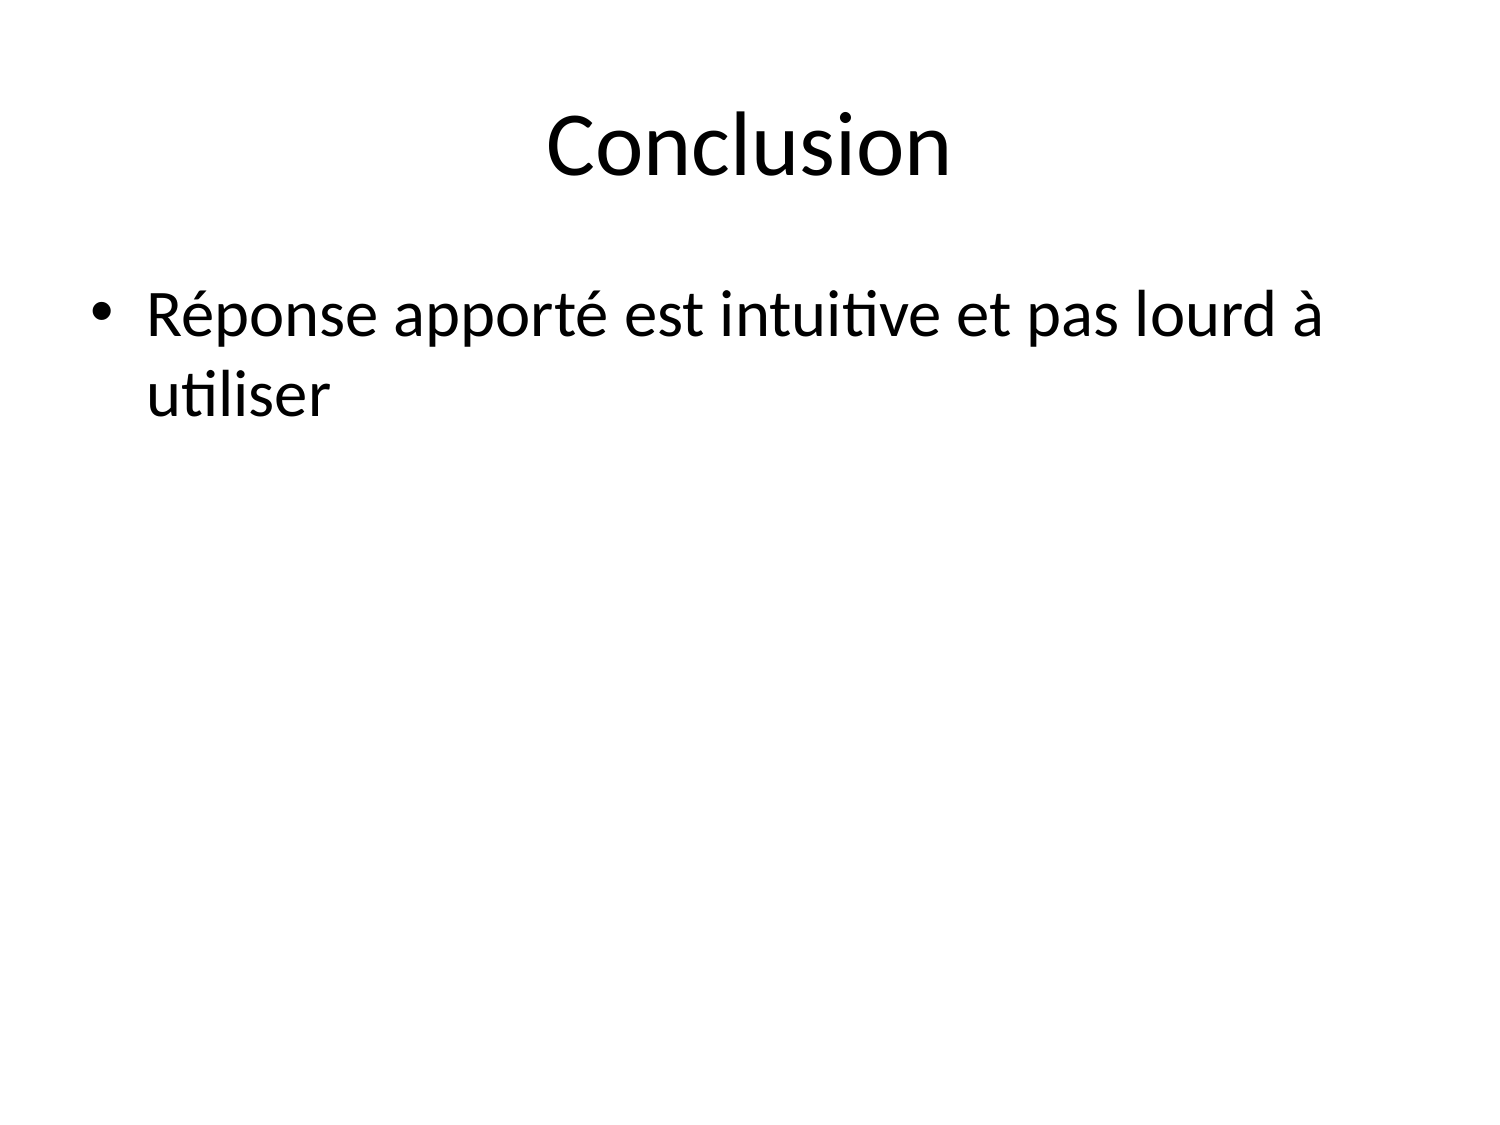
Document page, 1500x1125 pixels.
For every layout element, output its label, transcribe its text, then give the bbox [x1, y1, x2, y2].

list Réponse apporté est intuitive et pas lourd à utiliser [75, 262, 1425, 1005]
title Conclusion [75, 45, 1425, 233]
